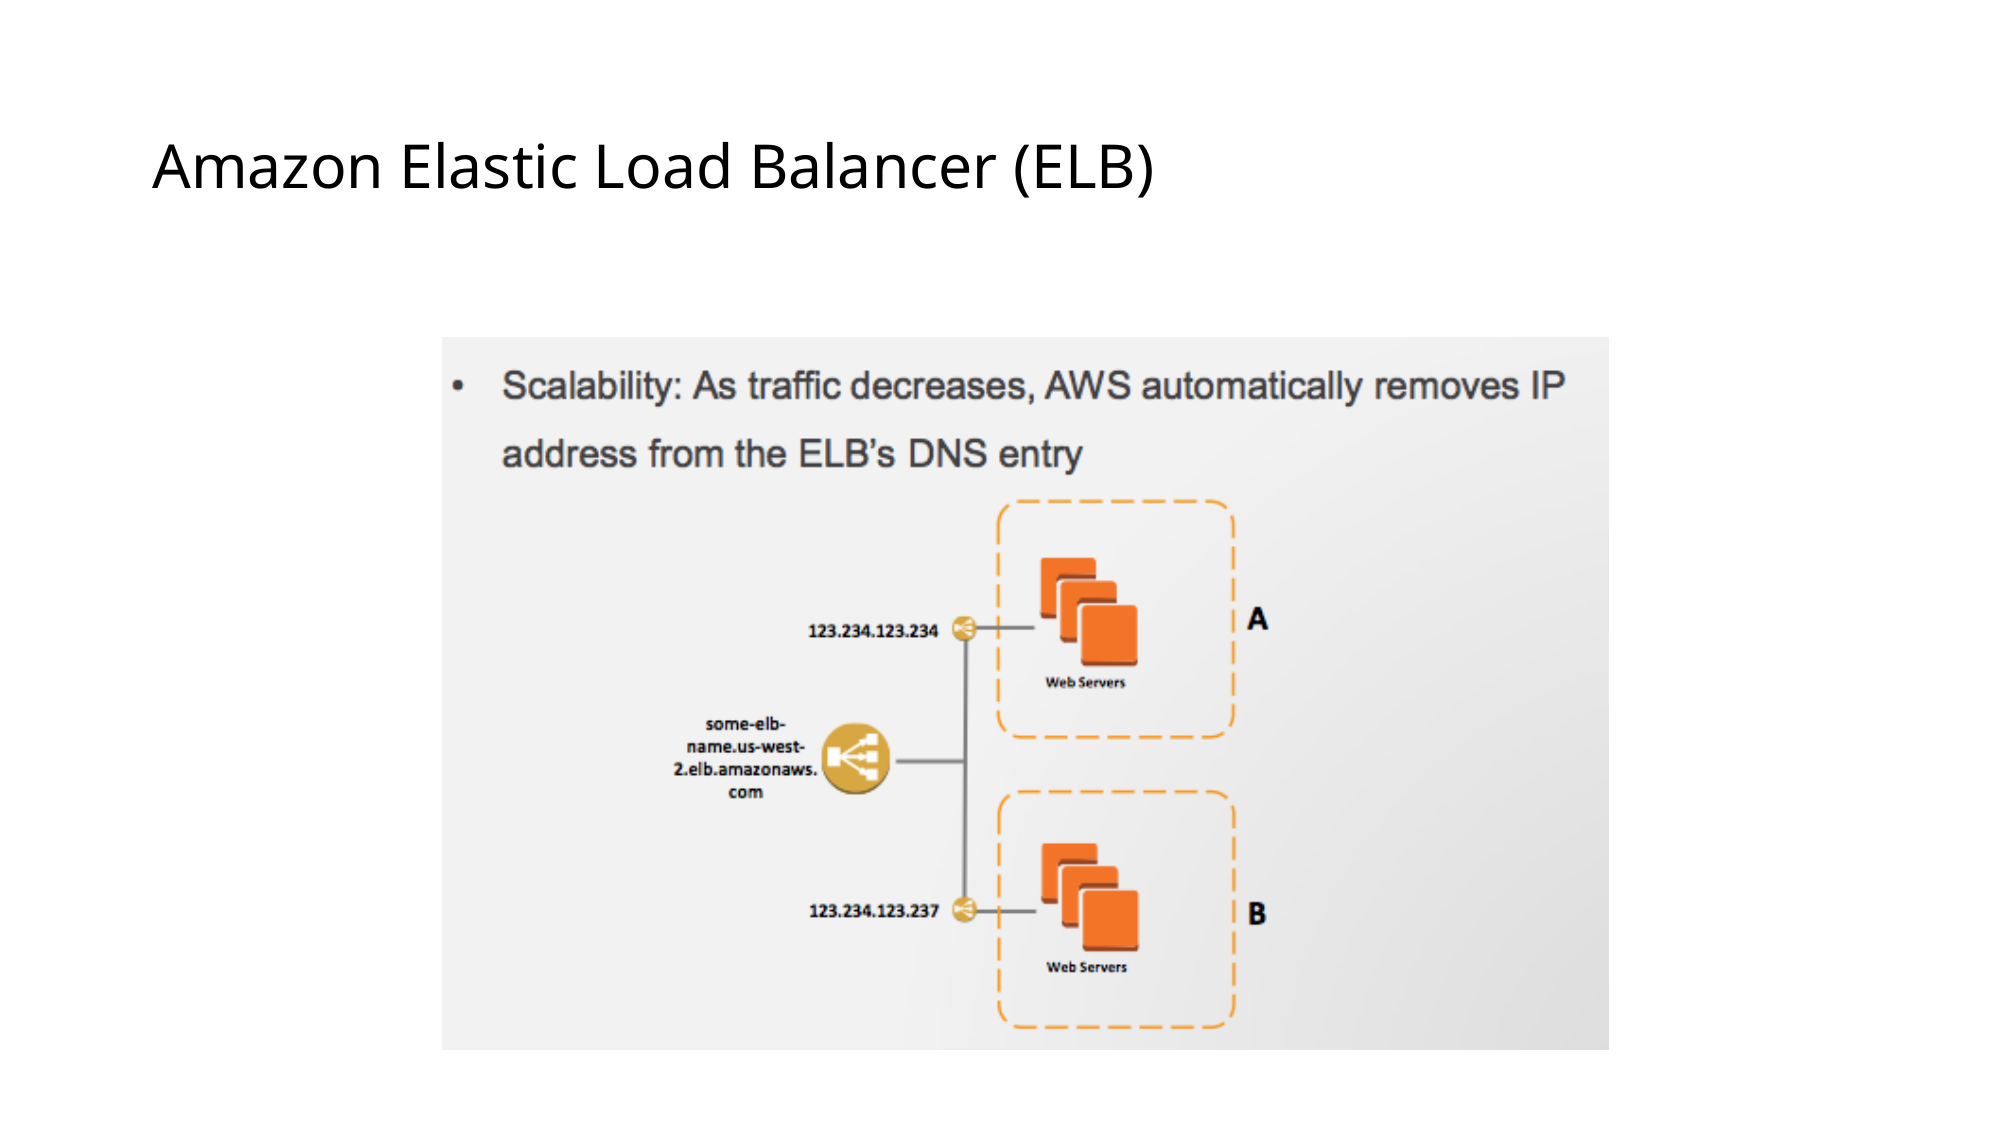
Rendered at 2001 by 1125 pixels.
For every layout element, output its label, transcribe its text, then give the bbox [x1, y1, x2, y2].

picture [442, 337, 1609, 1050]
title Amazon Elastic Load Balancer (ELB) [137, 59, 1863, 278]
